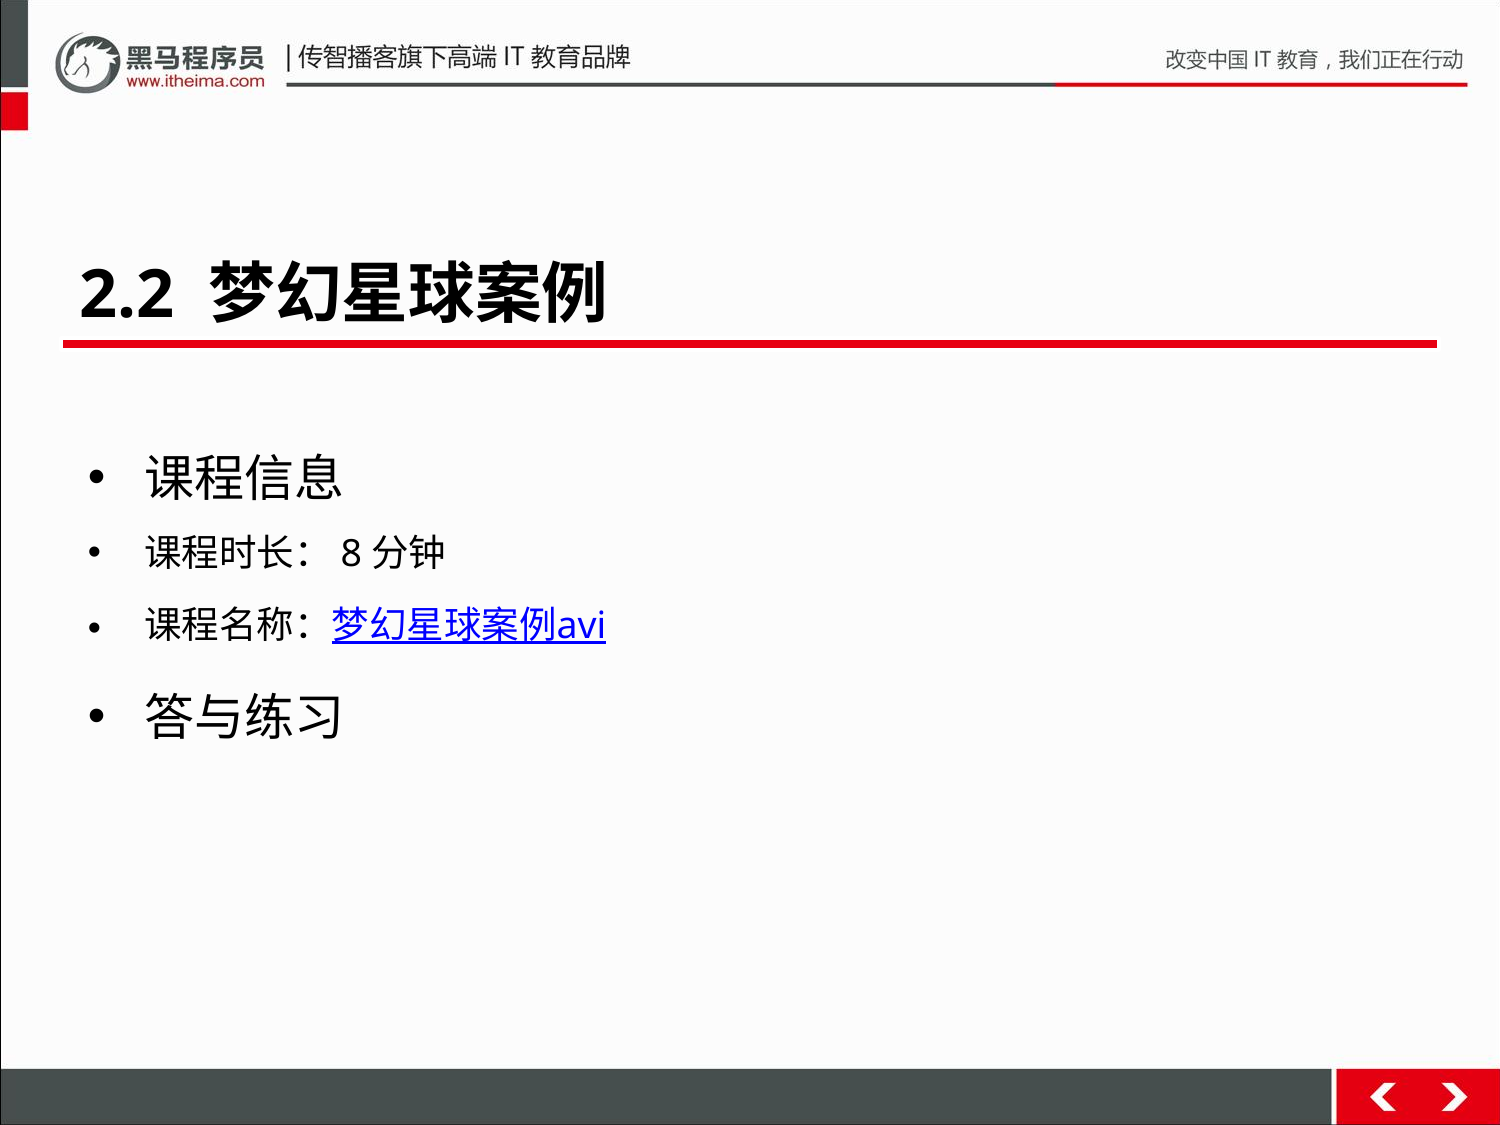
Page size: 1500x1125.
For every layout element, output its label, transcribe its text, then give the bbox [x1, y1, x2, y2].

text_box 2.2 梦幻星球案例 [64, 243, 1376, 339]
text_box 课程信息 课程时长：8分钟 课程名称：梦幻星球案例avi 答与练习 [73, 408, 622, 820]
picture [0, 0, 1500, 1125]
